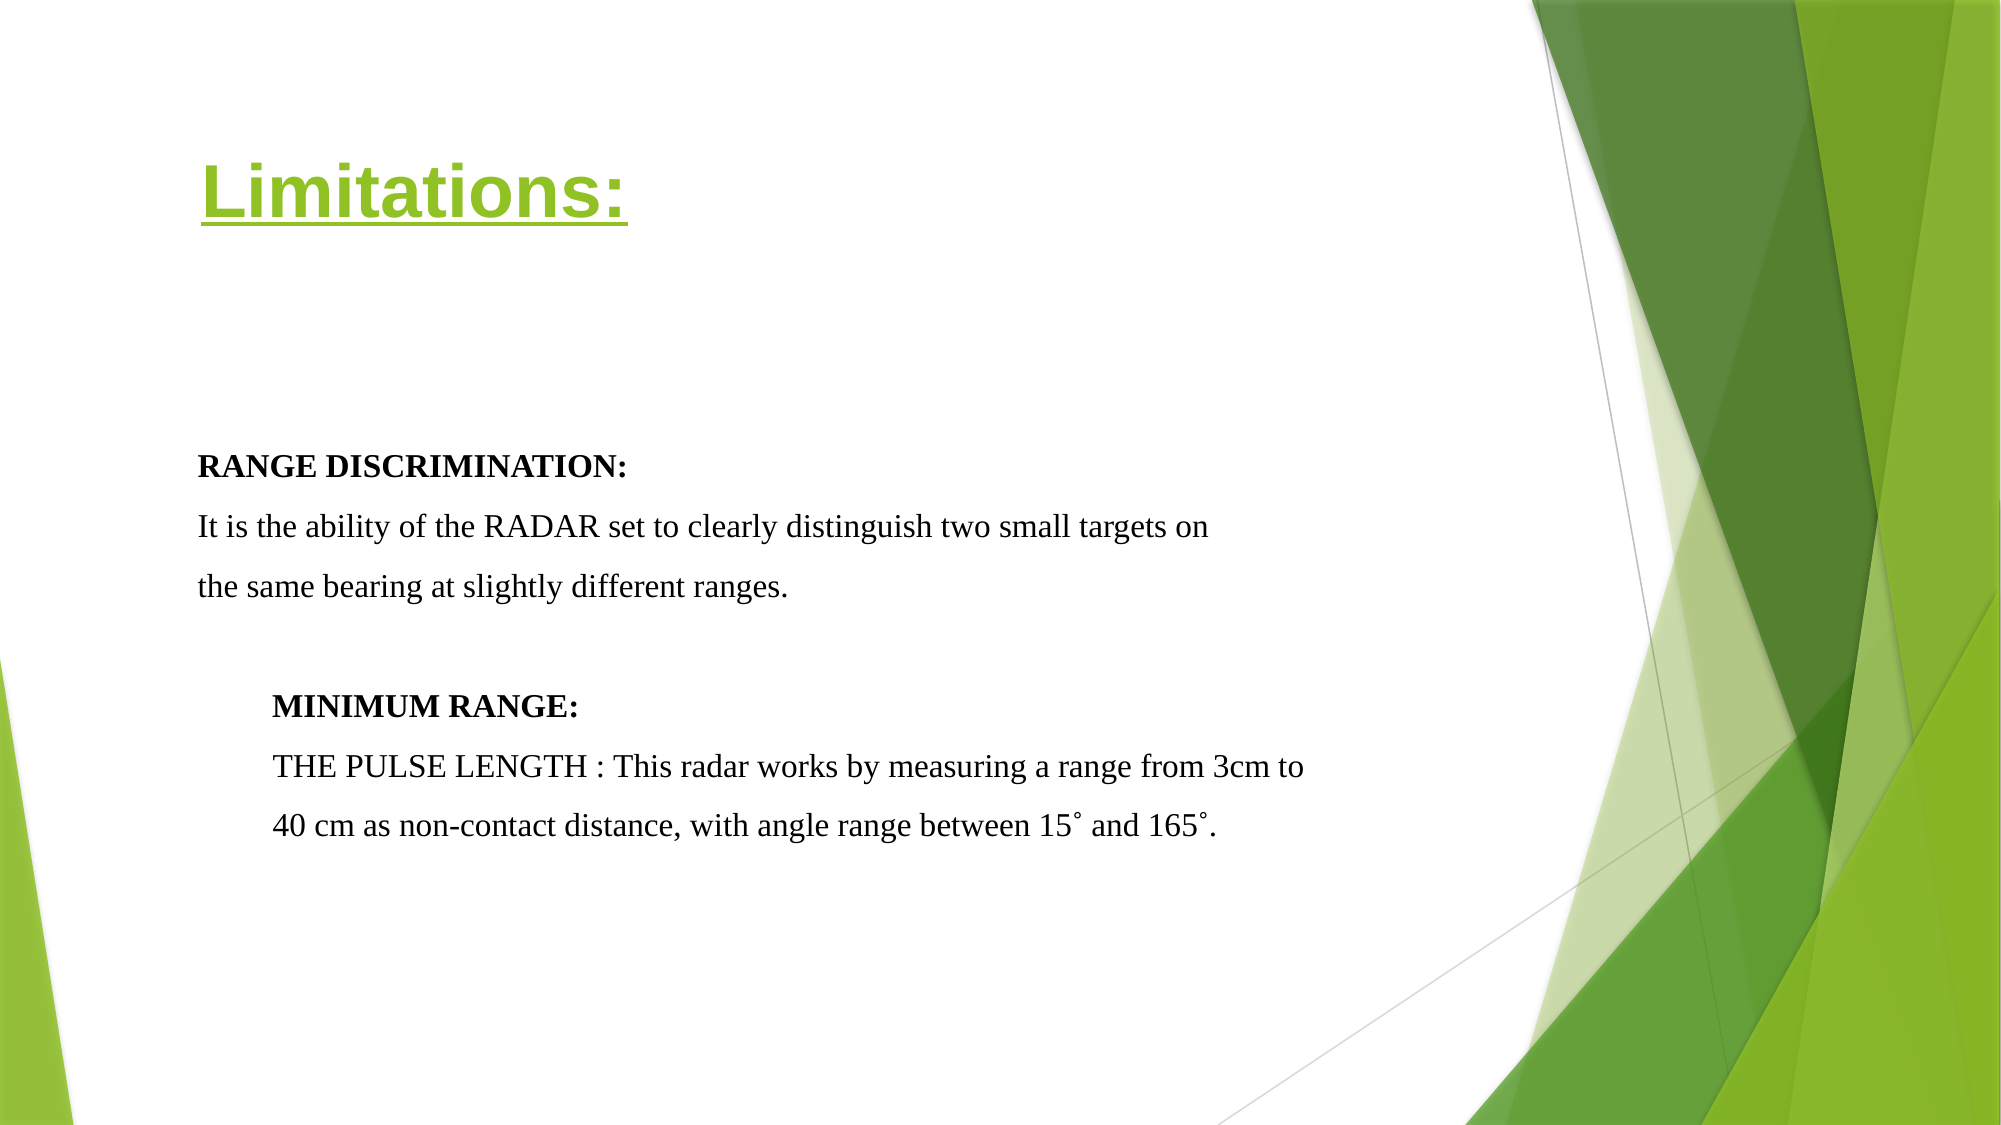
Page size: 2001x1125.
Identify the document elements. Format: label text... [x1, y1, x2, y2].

title Limitations: [186, 135, 1597, 352]
text_box RANGE DISCRIMINATION: It is the ability of the RADAR set to clearly distinguish two small targets on the same bearing at slightly different ranges. MINIMUM RANGE: THE PULSE LENGTH : This radar works by measuring a range from 3cm to 40 cm as non-contact distance, with angle range between 15˚ and 165˚. [108, 416, 1322, 851]
